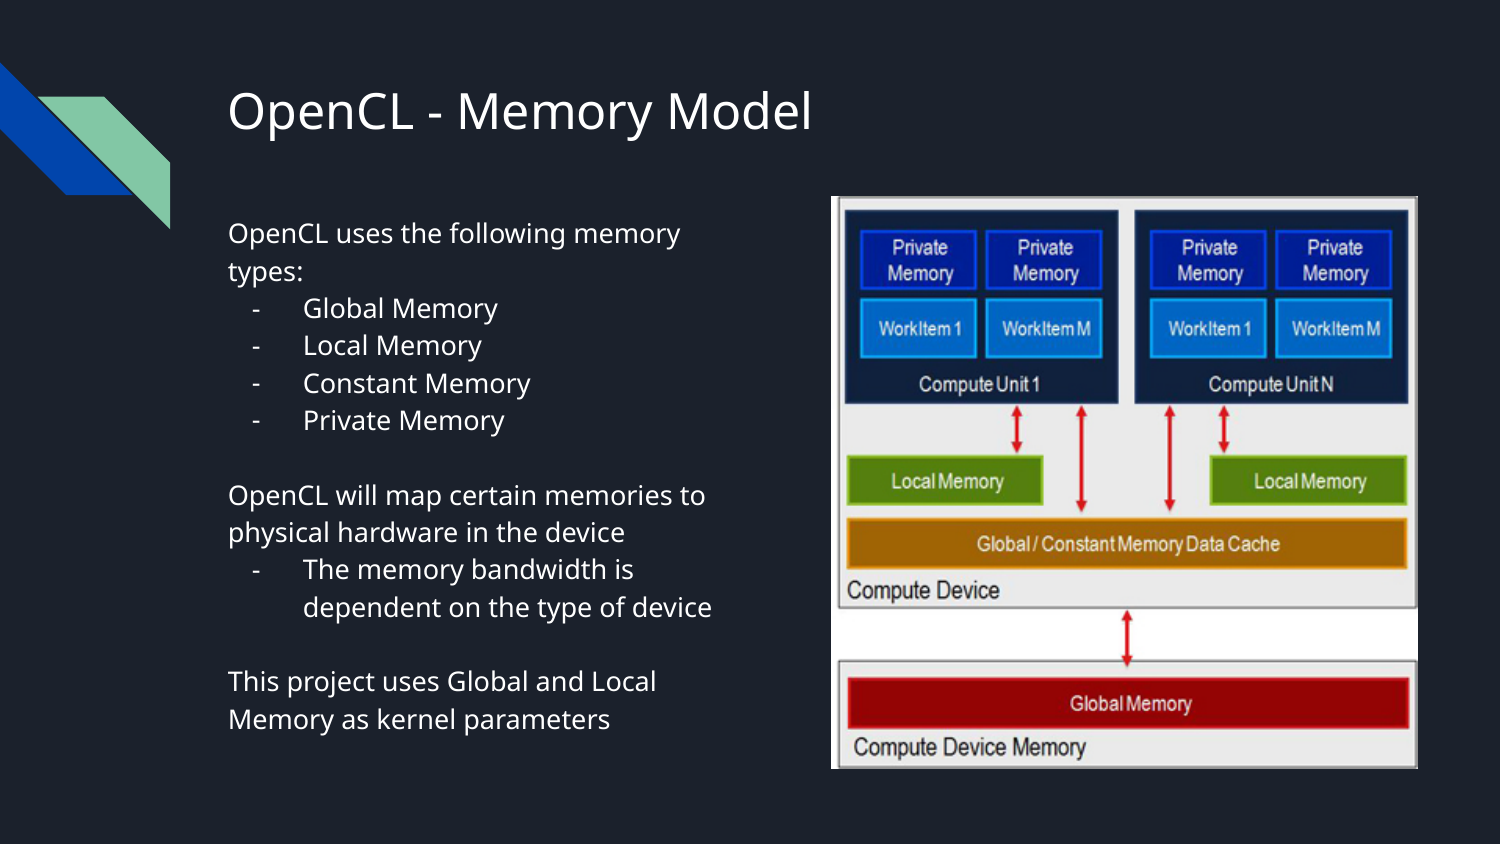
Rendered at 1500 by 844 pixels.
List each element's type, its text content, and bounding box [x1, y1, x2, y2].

title OpenCL - Memory Model [212, 64, 1368, 215]
list OpenCL uses the following memory types: Global Memory Local Memory Constant Memory Private Memory OpenCL will map certain memories to physical hardware in the device The memory bandwidth is dependent on the type of device This project uses Global and Local Memory as kernel parameters [212, 197, 772, 769]
picture [831, 196, 1419, 770]
